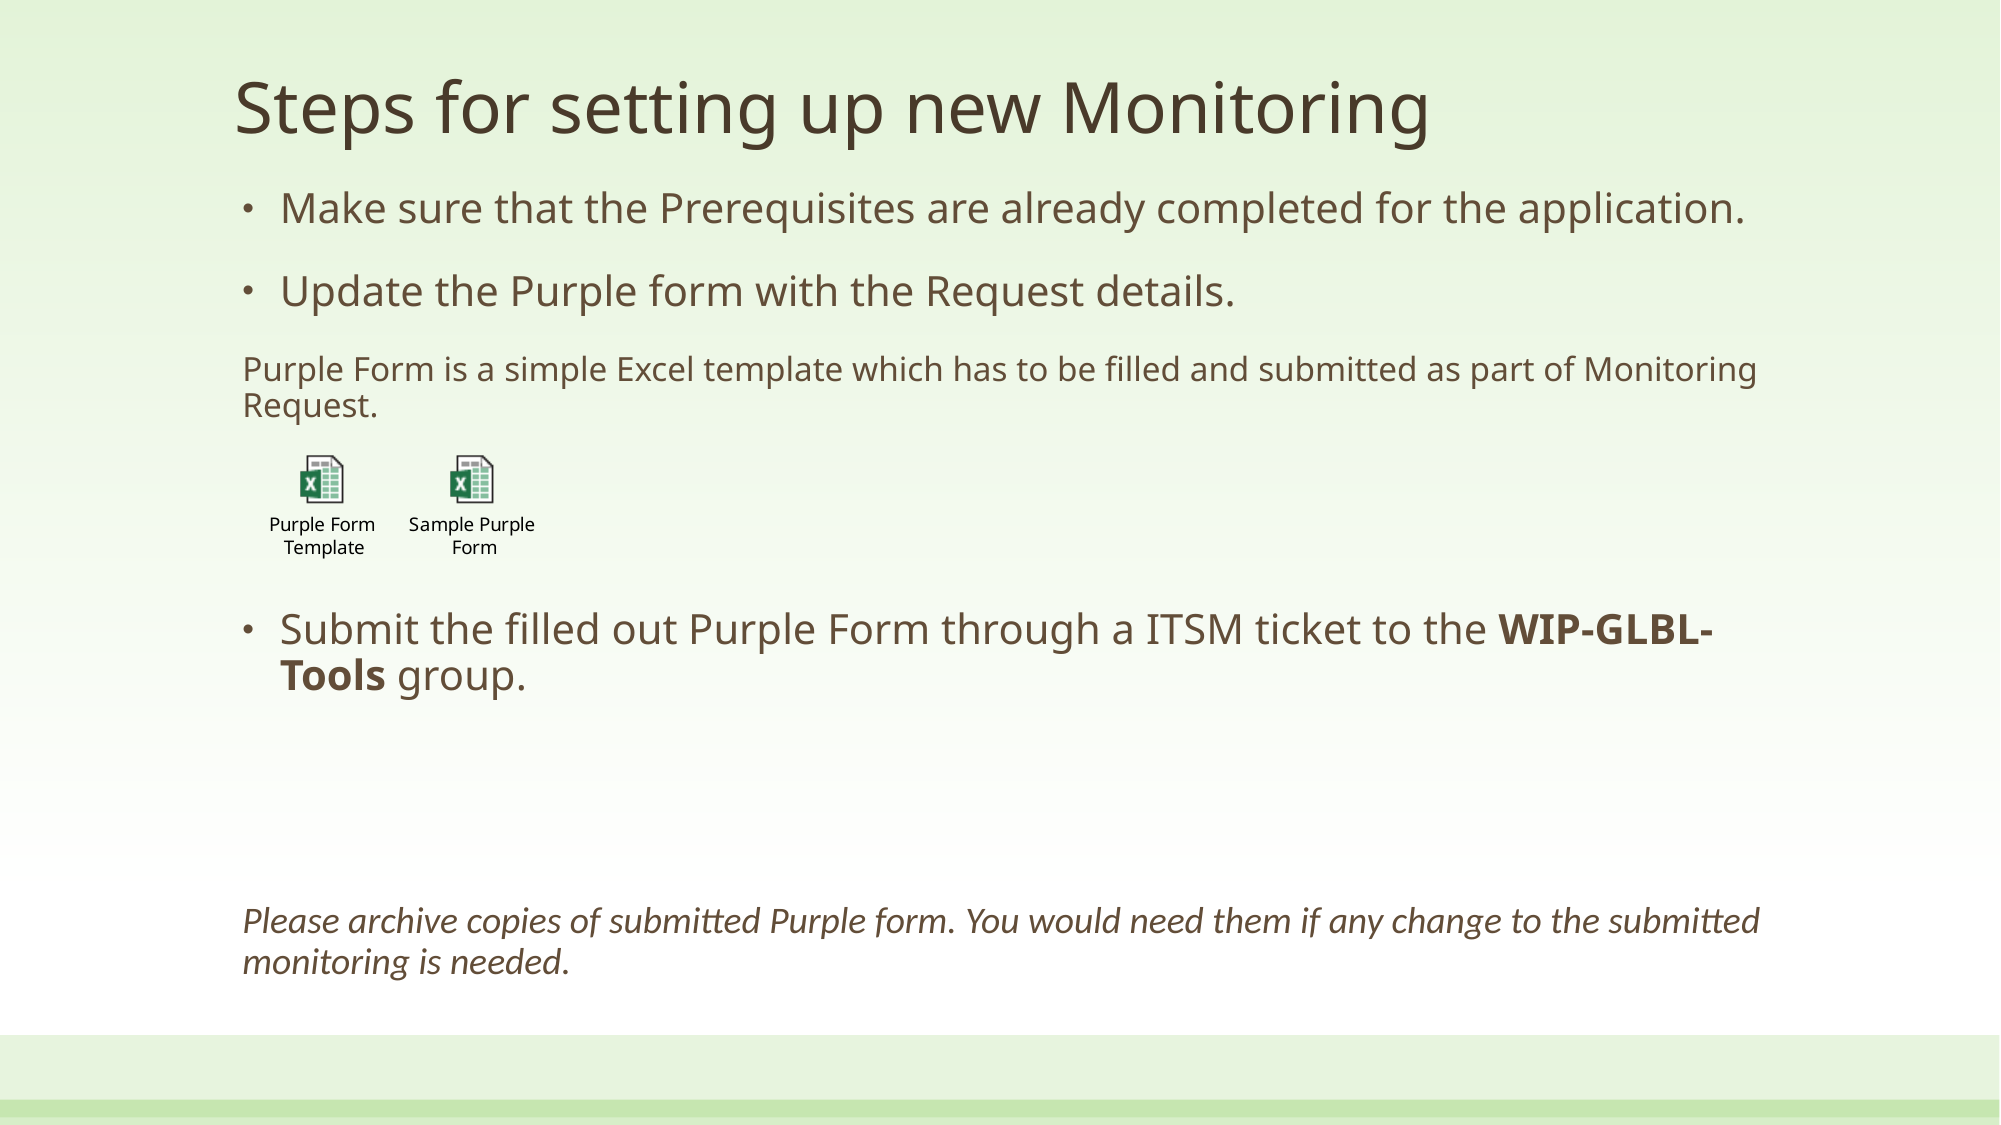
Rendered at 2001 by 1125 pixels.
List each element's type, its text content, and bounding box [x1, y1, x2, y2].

list Make sure that the Prerequisites are already completed for the application. Update the Purple form with the Request details. Purple Form is a simple Excel template which has to be filled and submitted as part of Monitoring Request. Submit the filled out Purple Form through a ITSM ticket to the WIP-GLBL-Tools group. Please archive copies of submitted Purple form. You would need them if any change to the submitted monitoring is needed. [219, 180, 1824, 1017]
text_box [249, 454, 399, 582]
title Steps for setting up new Monitoring [219, 53, 1780, 157]
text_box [399, 454, 550, 582]
